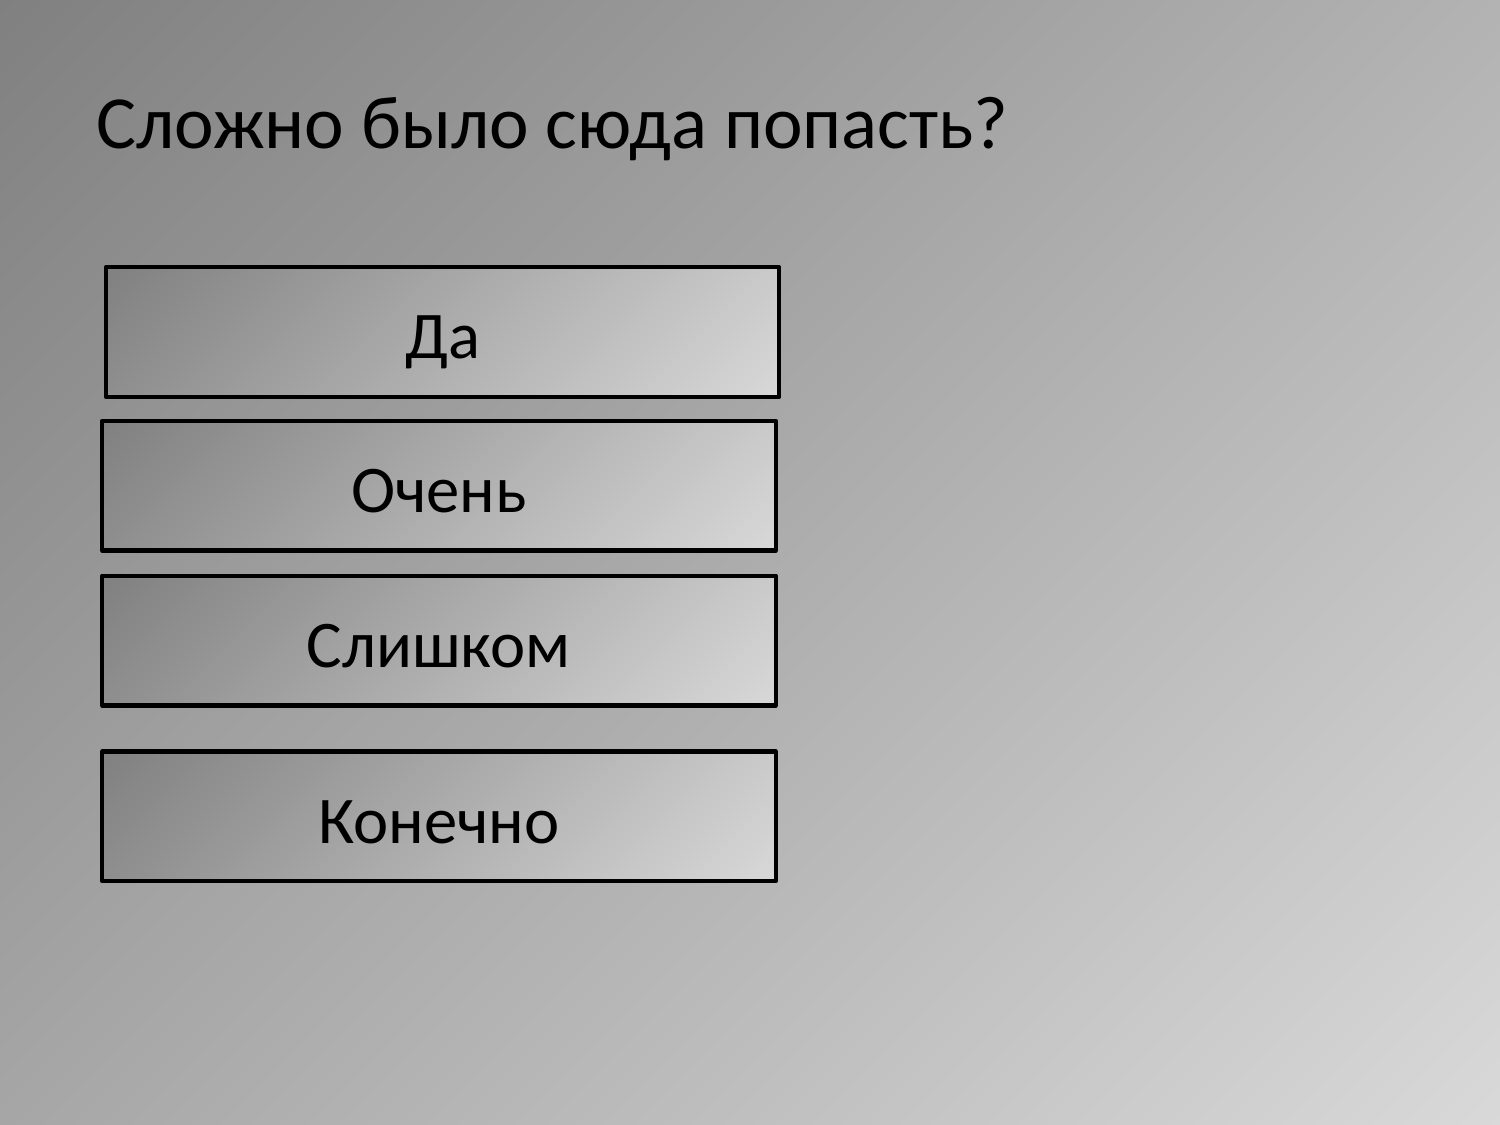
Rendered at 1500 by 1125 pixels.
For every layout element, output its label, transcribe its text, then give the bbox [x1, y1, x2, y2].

text_box Сложно было сюда попасть? [81, 66, 1025, 172]
text_box Да [104, 265, 781, 399]
text_box Слишком [100, 574, 778, 708]
text_box Конечно [100, 749, 778, 883]
text_box Очень [100, 419, 778, 553]
